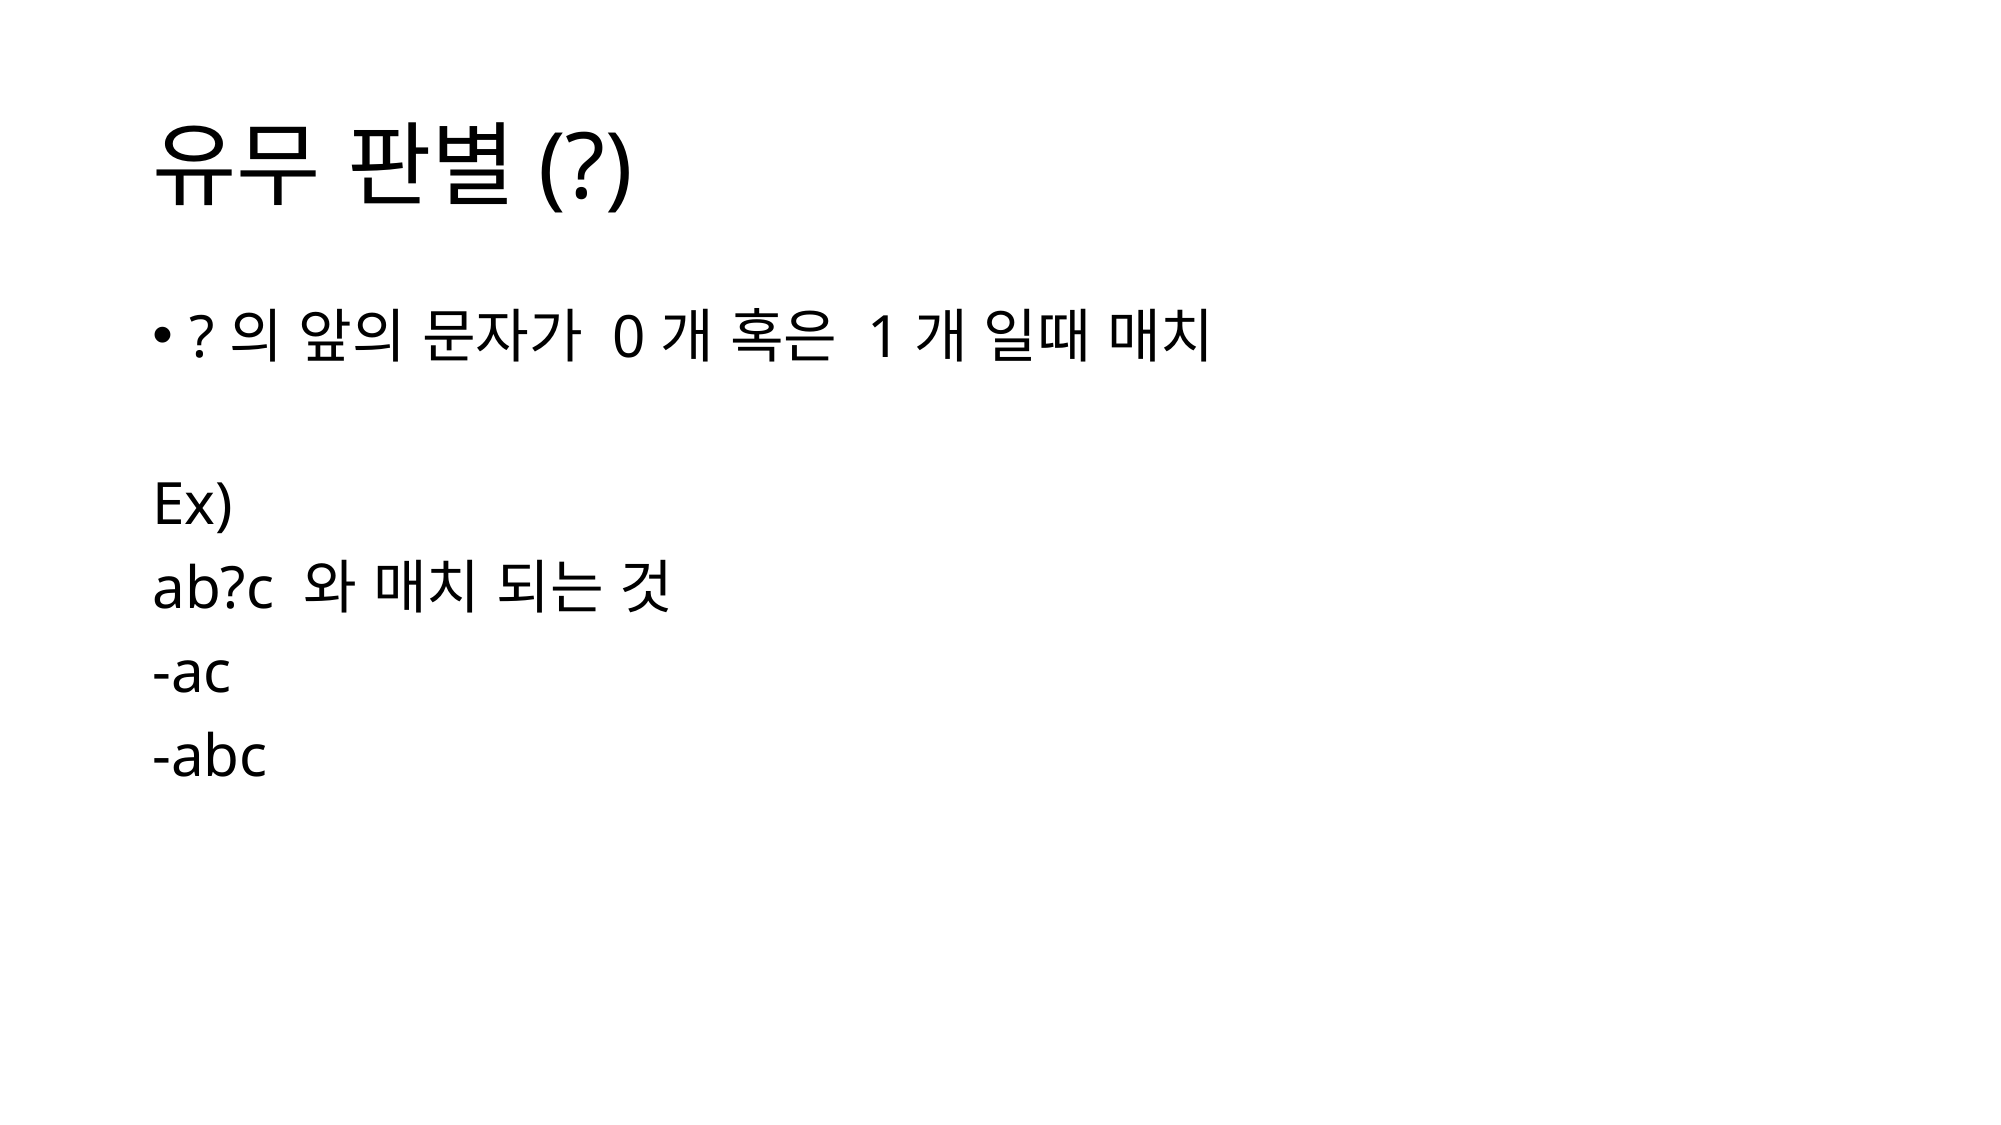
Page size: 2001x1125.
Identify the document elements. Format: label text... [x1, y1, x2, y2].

list ?의 앞의 문자가 0개 혹은 1개 일때 매치 Ex) ab?c 와 매치 되는 것 -ac -abc [137, 299, 1863, 1014]
title 유무 판별(?) [137, 59, 1863, 278]
